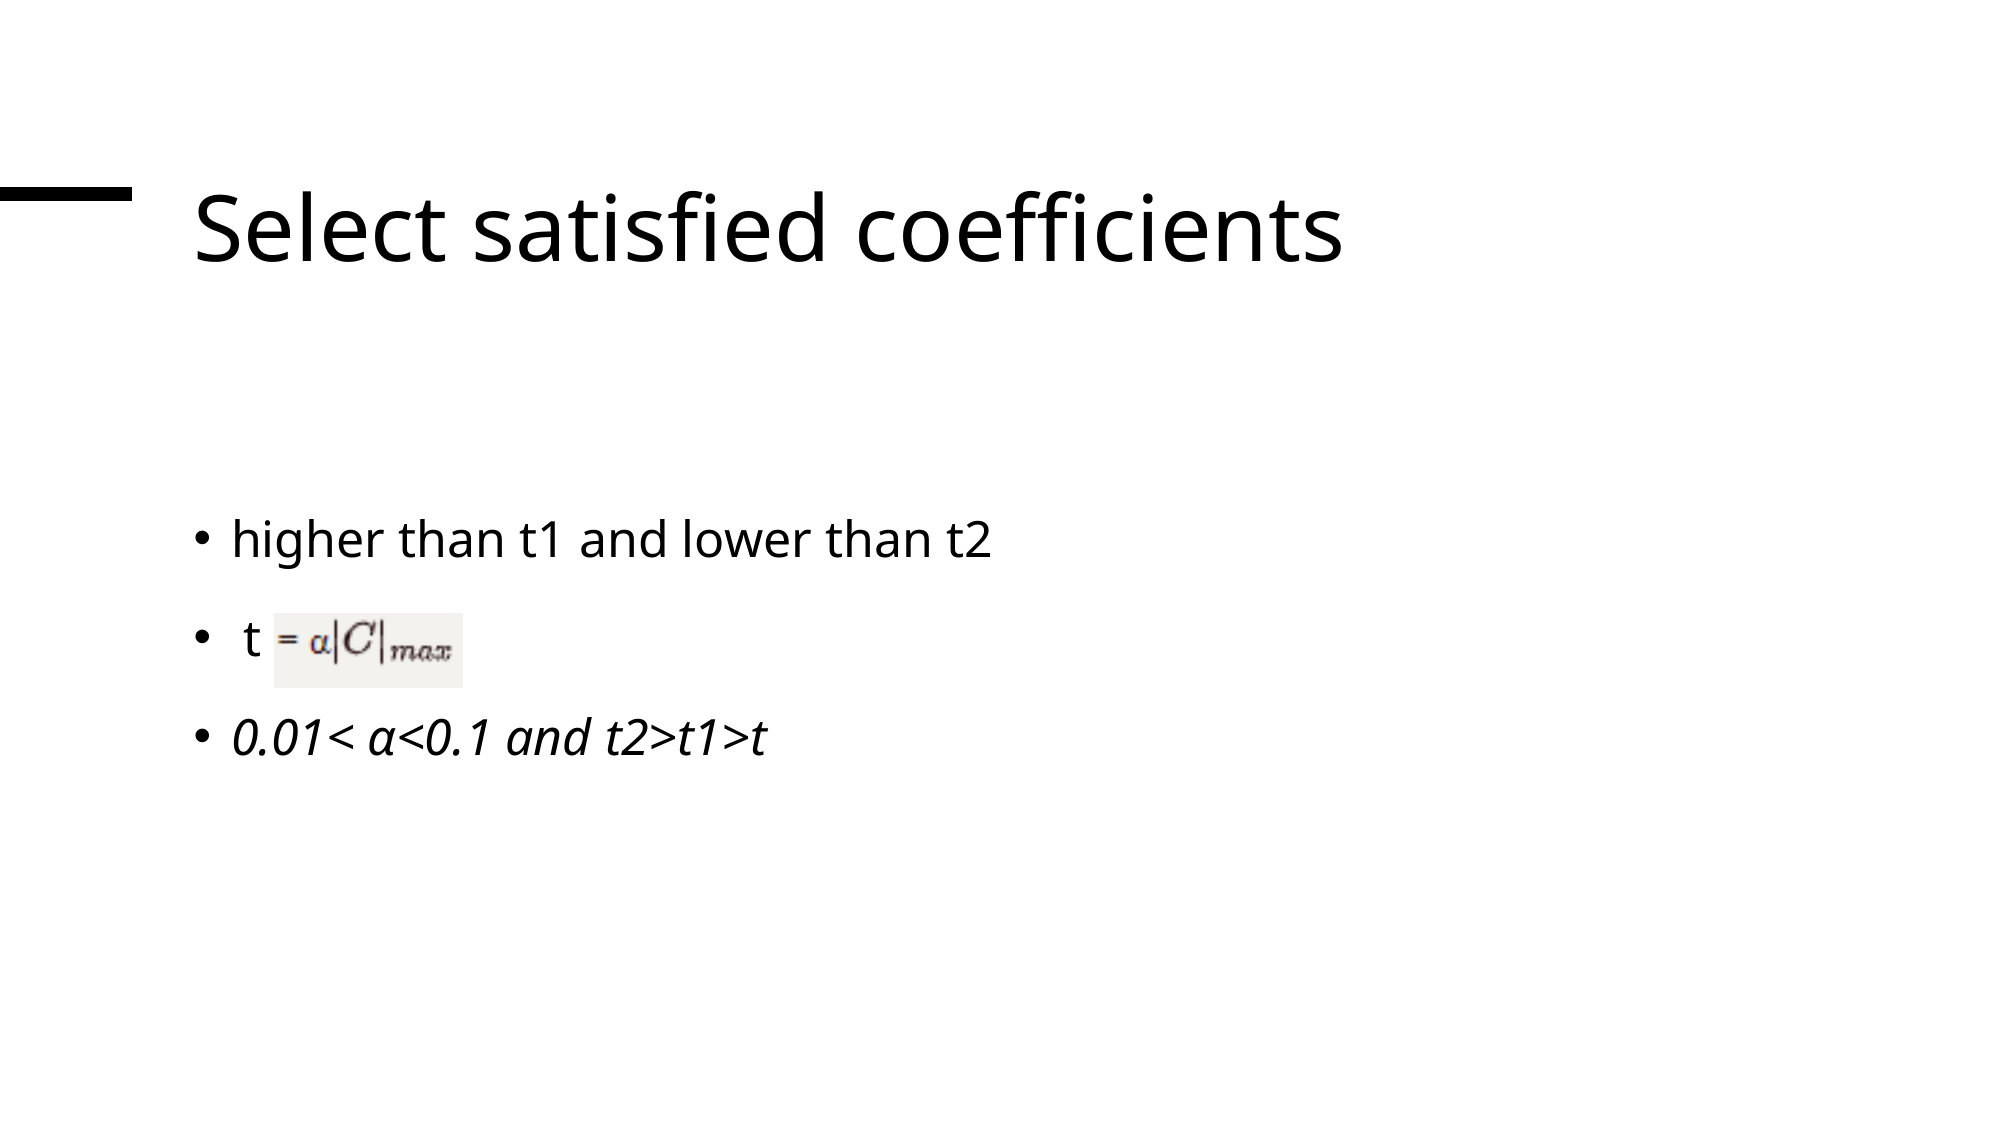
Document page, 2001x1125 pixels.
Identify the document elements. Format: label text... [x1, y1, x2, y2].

list higher than t1 and lower than t2 t 0.01< α<0.1 and t2>t1>t [178, 401, 1807, 1032]
picture [274, 613, 463, 688]
title Select satisfied coefficients [178, 178, 1807, 392]
